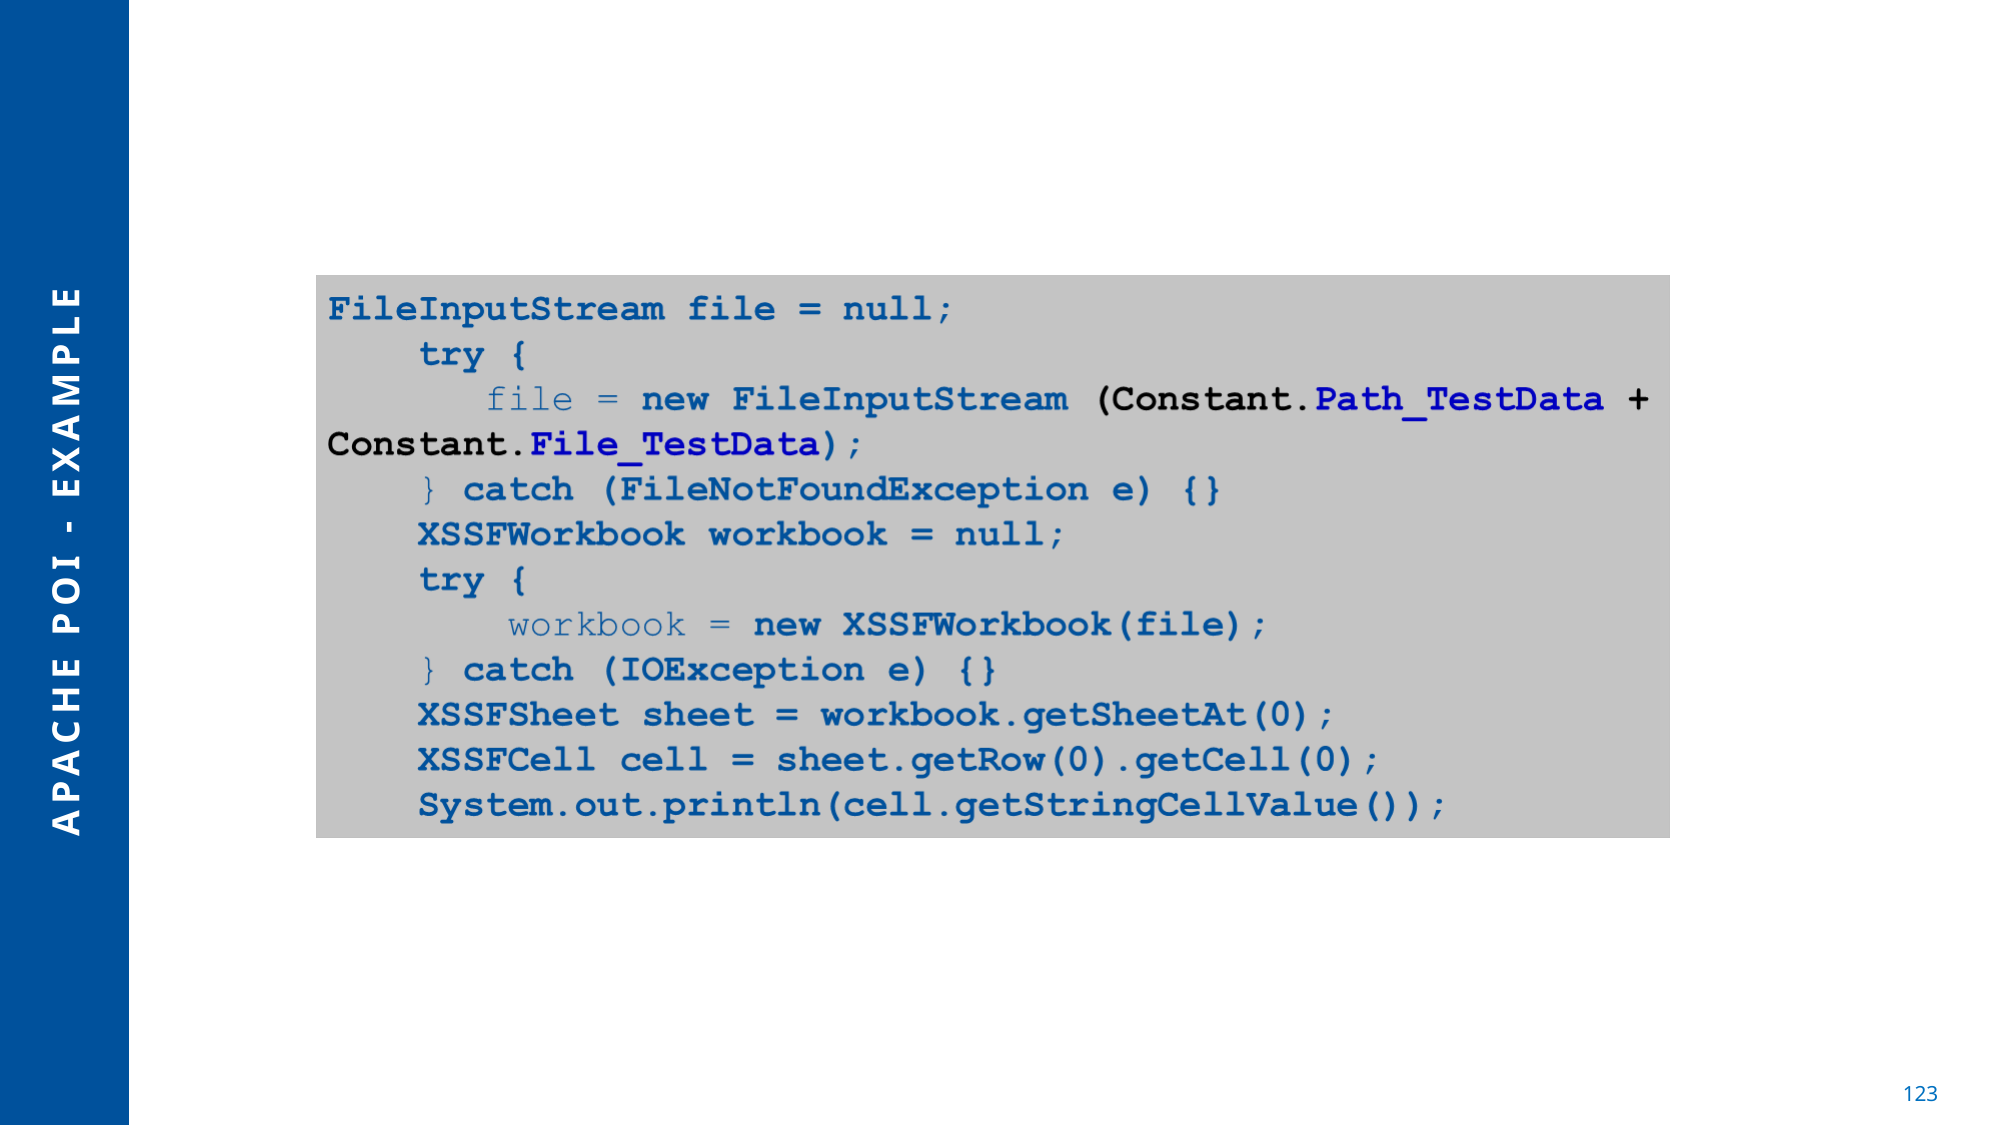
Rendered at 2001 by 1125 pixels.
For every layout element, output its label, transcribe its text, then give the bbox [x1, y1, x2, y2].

picture [304, 273, 1696, 852]
title Apache POI - Example [40, 0, 89, 1125]
